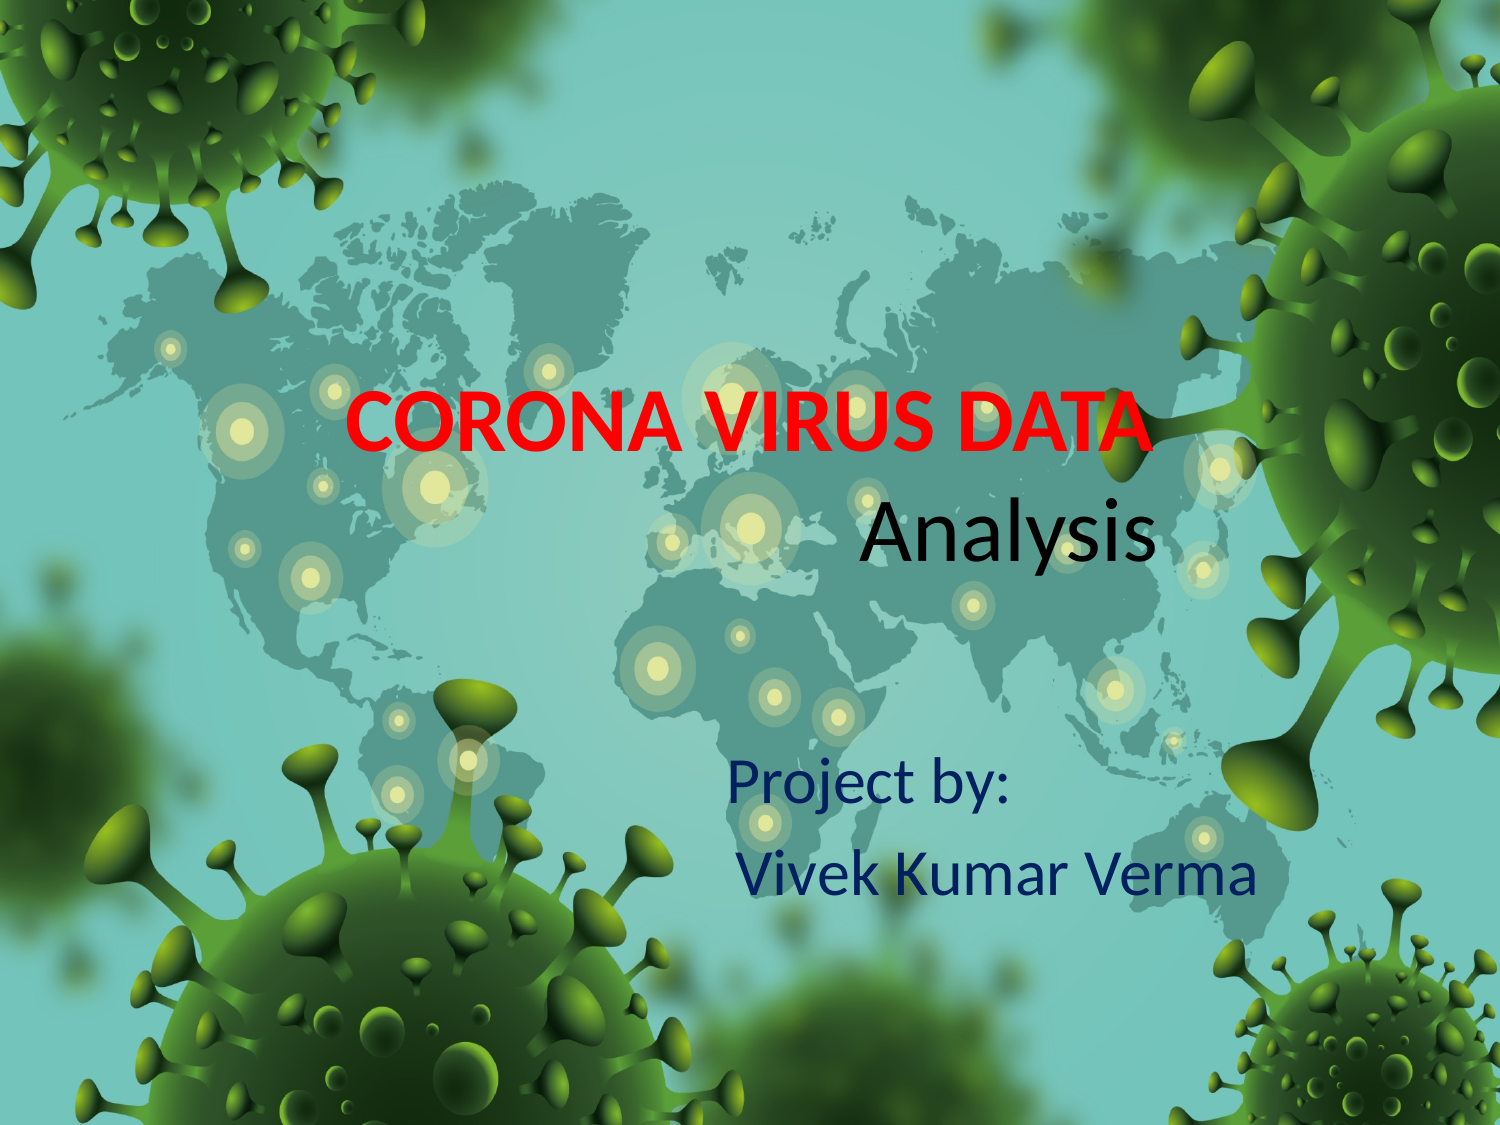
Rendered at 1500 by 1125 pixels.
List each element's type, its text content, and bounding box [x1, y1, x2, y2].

subtitle Project by: Vivek Kumar Verma [225, 637, 1275, 925]
title CORONA VIRUS DATA Analysis [112, 349, 1388, 591]
picture [0, 0, 1500, 1125]
